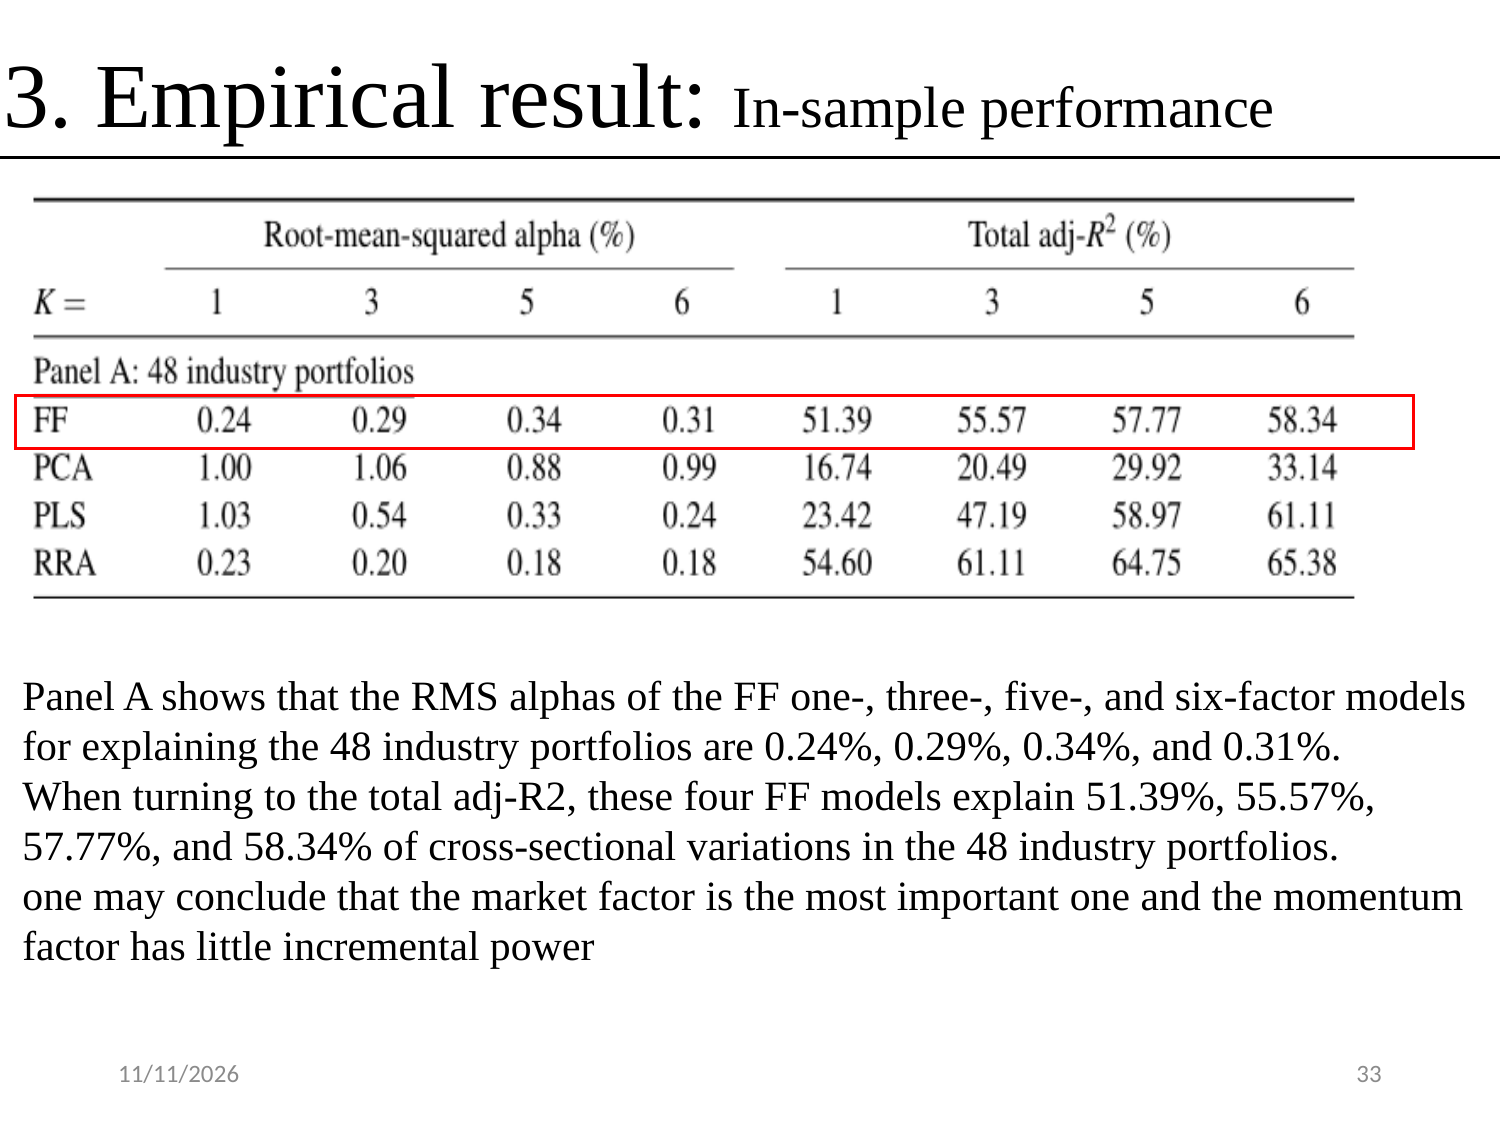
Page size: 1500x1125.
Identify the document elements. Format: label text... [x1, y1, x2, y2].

slide_number 33 [1059, 1042, 1397, 1103]
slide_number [103, 1042, 441, 1103]
picture [0, 186, 1485, 599]
text_box Panel A shows that the RMS alphas of the FF one-, three-, five-, and six-factor models for explaining the 48 industry portfolios are 0.24%, 0.29%, 0.34%, and 0.31%. When turning to the total adj-R2, these four FF models explain 51.39%, 55.57%, 57.77%, and 58.34% of cross-sectional variations in the 48 industry portfolios. one may conclude that the market factor is the most important one and the momentum factor has little incremental power [7, 661, 1484, 977]
text_box 3. Empirical result: In-sample performance [0, 40, 1500, 141]
